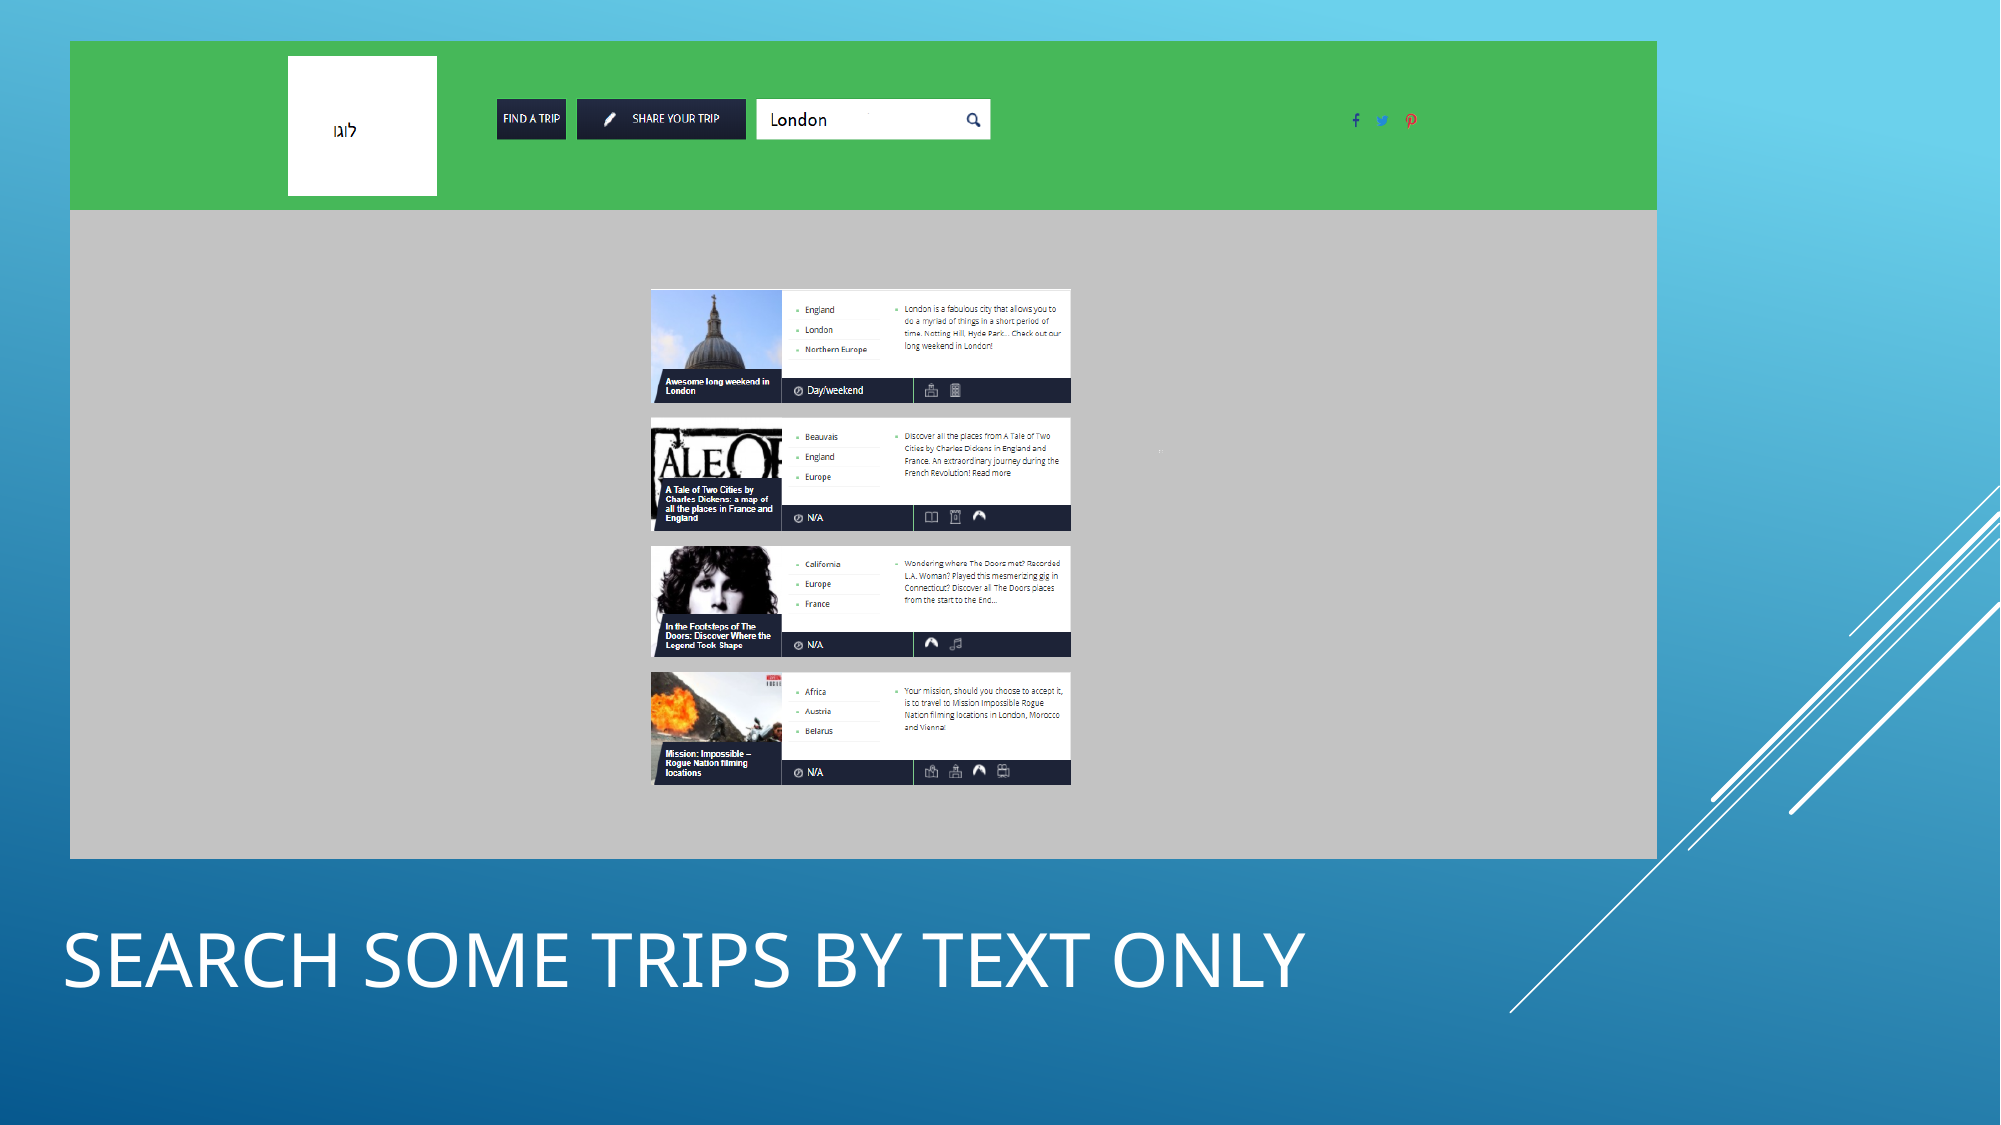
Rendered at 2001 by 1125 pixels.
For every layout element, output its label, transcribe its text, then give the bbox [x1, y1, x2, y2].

title Search some trips by text only [47, 834, 1448, 1082]
picture [70, 41, 1657, 859]
